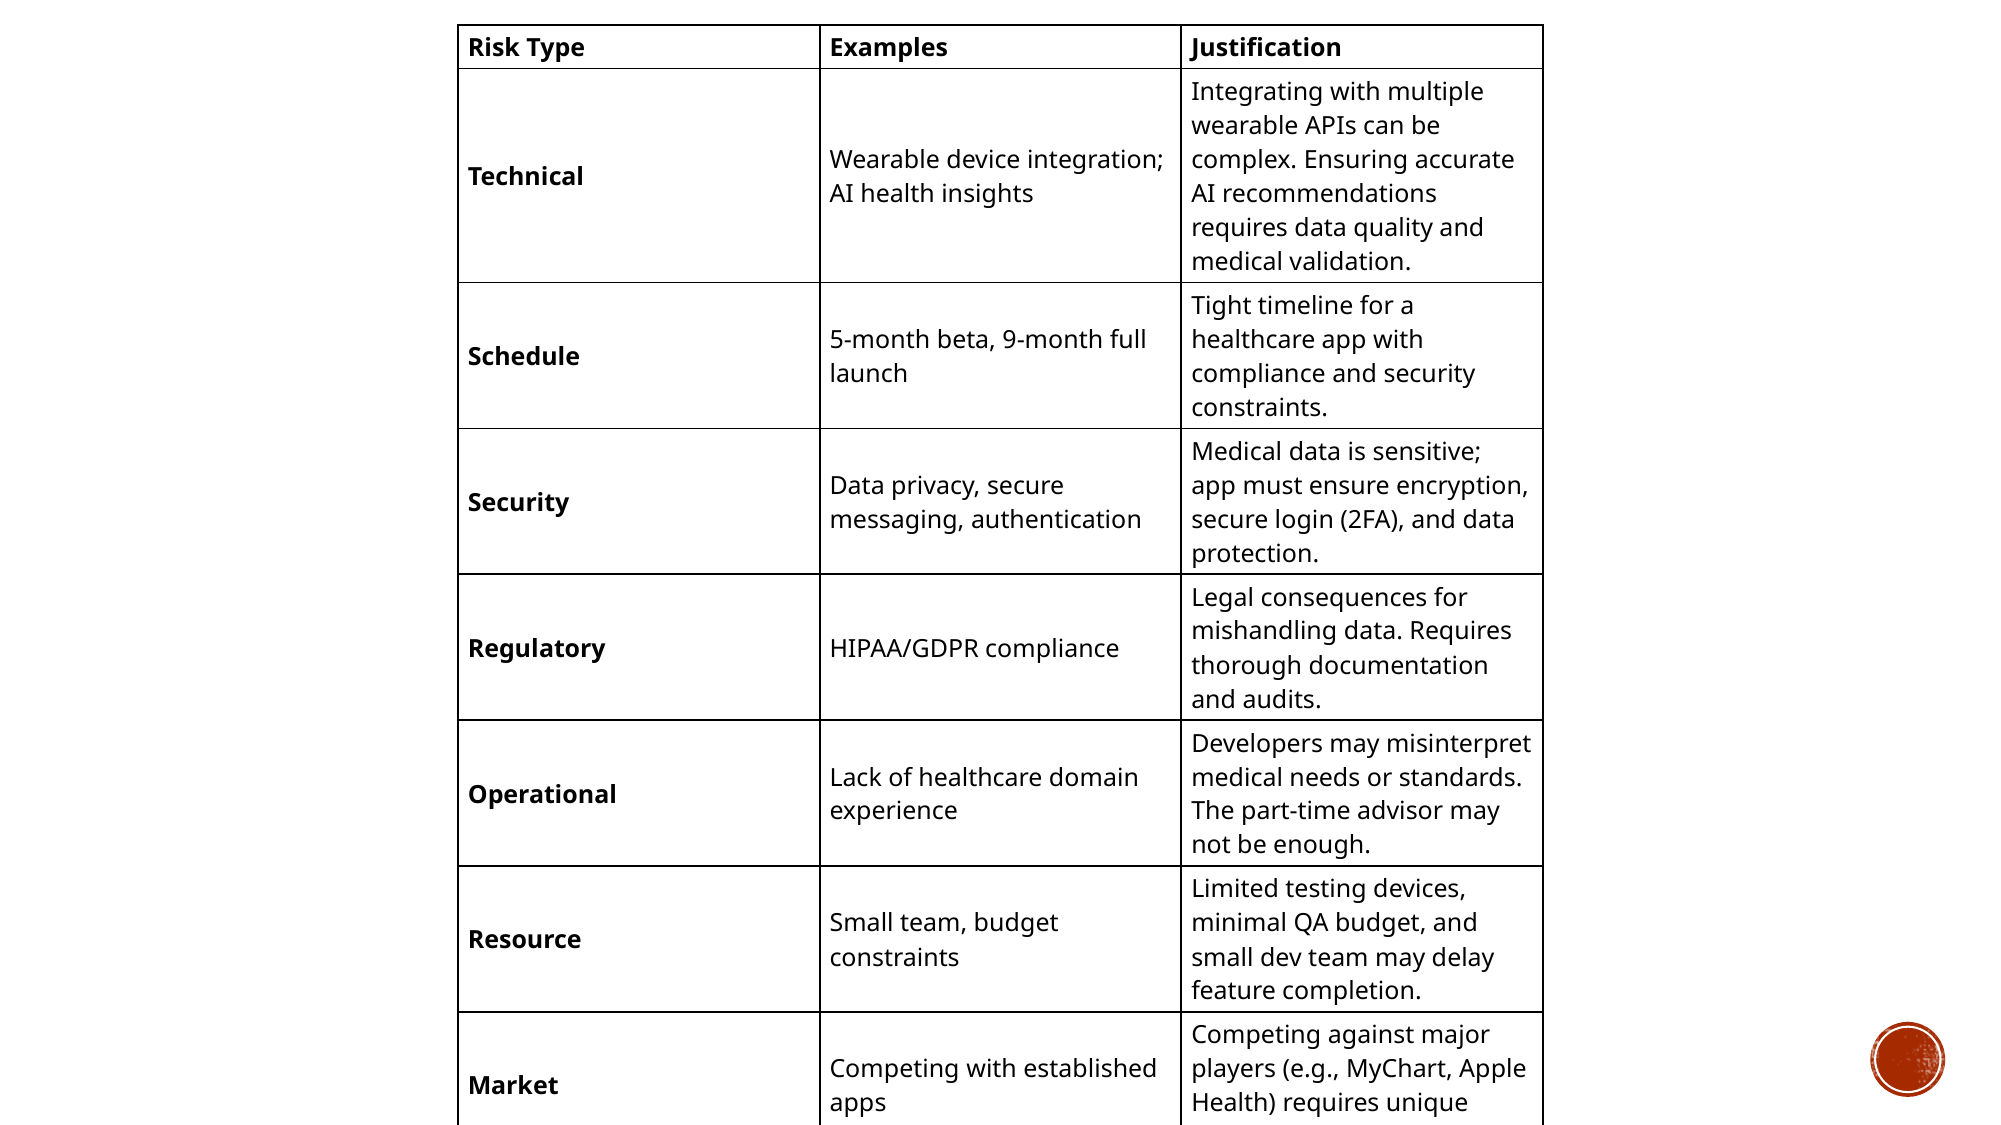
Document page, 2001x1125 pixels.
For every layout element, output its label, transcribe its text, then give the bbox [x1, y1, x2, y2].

table_cell Data privacy, secure messaging, authentication [821, 429, 1180, 573]
table_cell Resource [459, 867, 819, 1011]
table_cell Operational [459, 721, 819, 865]
table_cell Integrating with multiple wearable APIs can be complex. Ensuring accurate AI recommendations requires data quality and medical validation. [1182, 69, 1542, 282]
table_cell Limited testing devices, minimal QA budget, and small dev team may delay feature completion. [1182, 867, 1542, 1011]
table_cell Competing with established apps [821, 1013, 1180, 1125]
table_header Justification [1182, 26, 1542, 68]
table_cell Legal consequences for mishandling data. Requires thorough documentation and audits. [1182, 575, 1542, 719]
table_cell Security [459, 429, 819, 573]
table_cell Technical [459, 69, 819, 282]
table_cell Schedule [459, 283, 819, 428]
table_header Examples [821, 26, 1180, 68]
table_cell Developers may misinterpret medical needs or standards. The part-time advisor may not be enough. [1182, 721, 1542, 865]
table_cell Competing against major players (e.g., MyChart, Apple Health) requires unique value or partnerships. [1182, 1013, 1542, 1125]
table_cell Market [459, 1013, 819, 1125]
table_cell Wearable device integration; AI health insights [821, 69, 1180, 282]
table_cell HIPAA/GDPR compliance [821, 575, 1180, 719]
table_cell Lack of healthcare domain experience [821, 721, 1180, 865]
table_cell Tight timeline for a healthcare app with compliance and security constraints. [1182, 283, 1542, 428]
table_cell Small team, budget constraints [821, 867, 1180, 1011]
table_cell Regulatory [459, 575, 819, 719]
table_cell 5-month beta, 9-month full launch [821, 283, 1180, 428]
table_cell Medical data is sensitive; app must ensure encryption, secure login (2FA), and data protection. [1182, 429, 1542, 573]
table_header Risk Type [459, 26, 819, 68]
